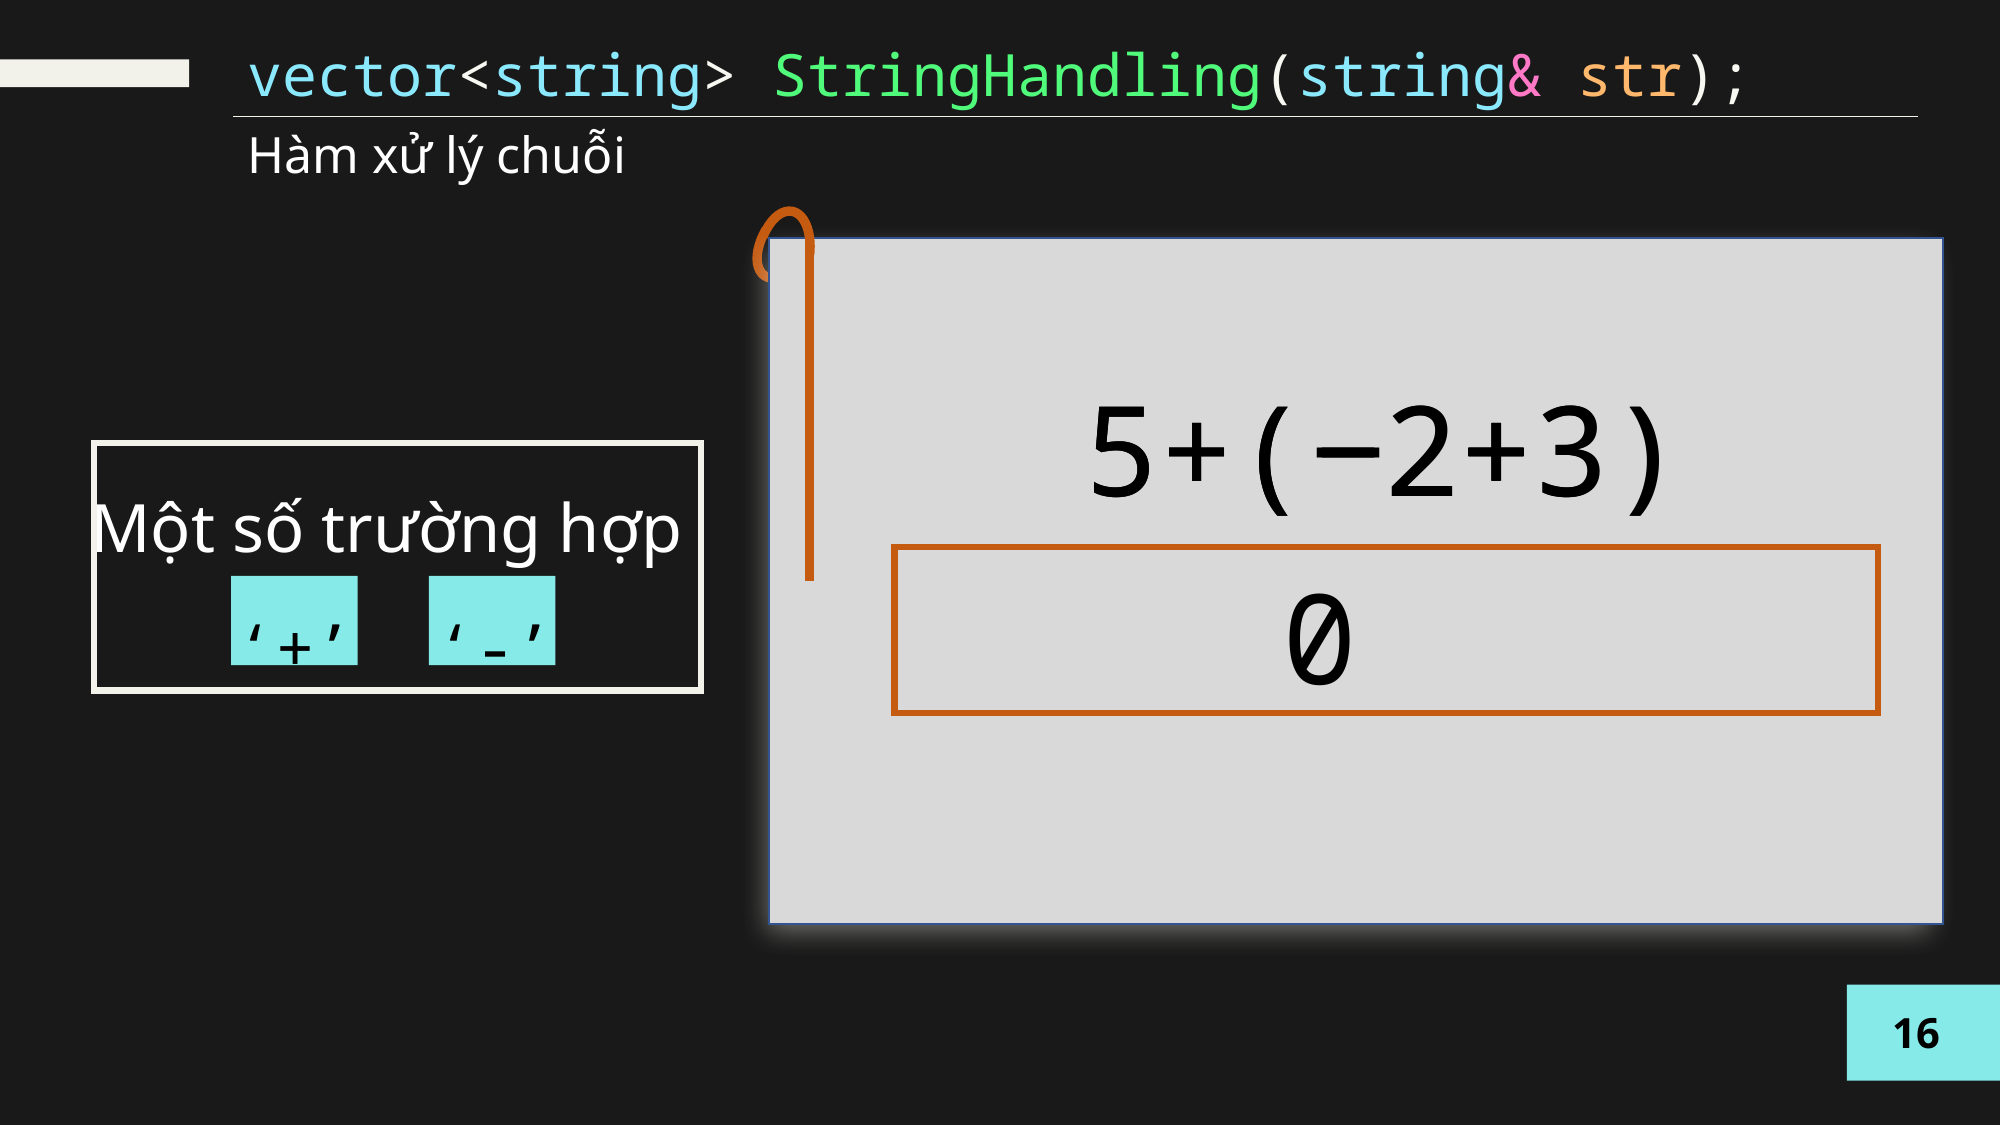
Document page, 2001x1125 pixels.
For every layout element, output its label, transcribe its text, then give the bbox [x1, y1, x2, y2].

text_box [893, 546, 1879, 714]
text_box Hàm xử lý chuỗi [233, 117, 681, 191]
text_box [756, 245, 768, 276]
text_box 5+( [1069, 363, 1294, 529]
text_box [762, 210, 811, 257]
text_box [756, 236, 768, 257]
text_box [1846, 984, 2000, 1081]
text_box [93, 442, 702, 691]
text_box 5+( 2+3) [1414, 364, 1752, 530]
text_box 0 [1267, 552, 1370, 718]
text_box vector<string> StringHandling(string& str); [233, 30, 2000, 116]
text_box − [1298, 364, 1414, 530]
text_box Một số trường hợp ‘+’ ‘-’ [48, 438, 742, 694]
text_box [0, 58, 190, 88]
text_box [768, 237, 1944, 925]
text_box −2+3) [1294, 363, 1720, 529]
